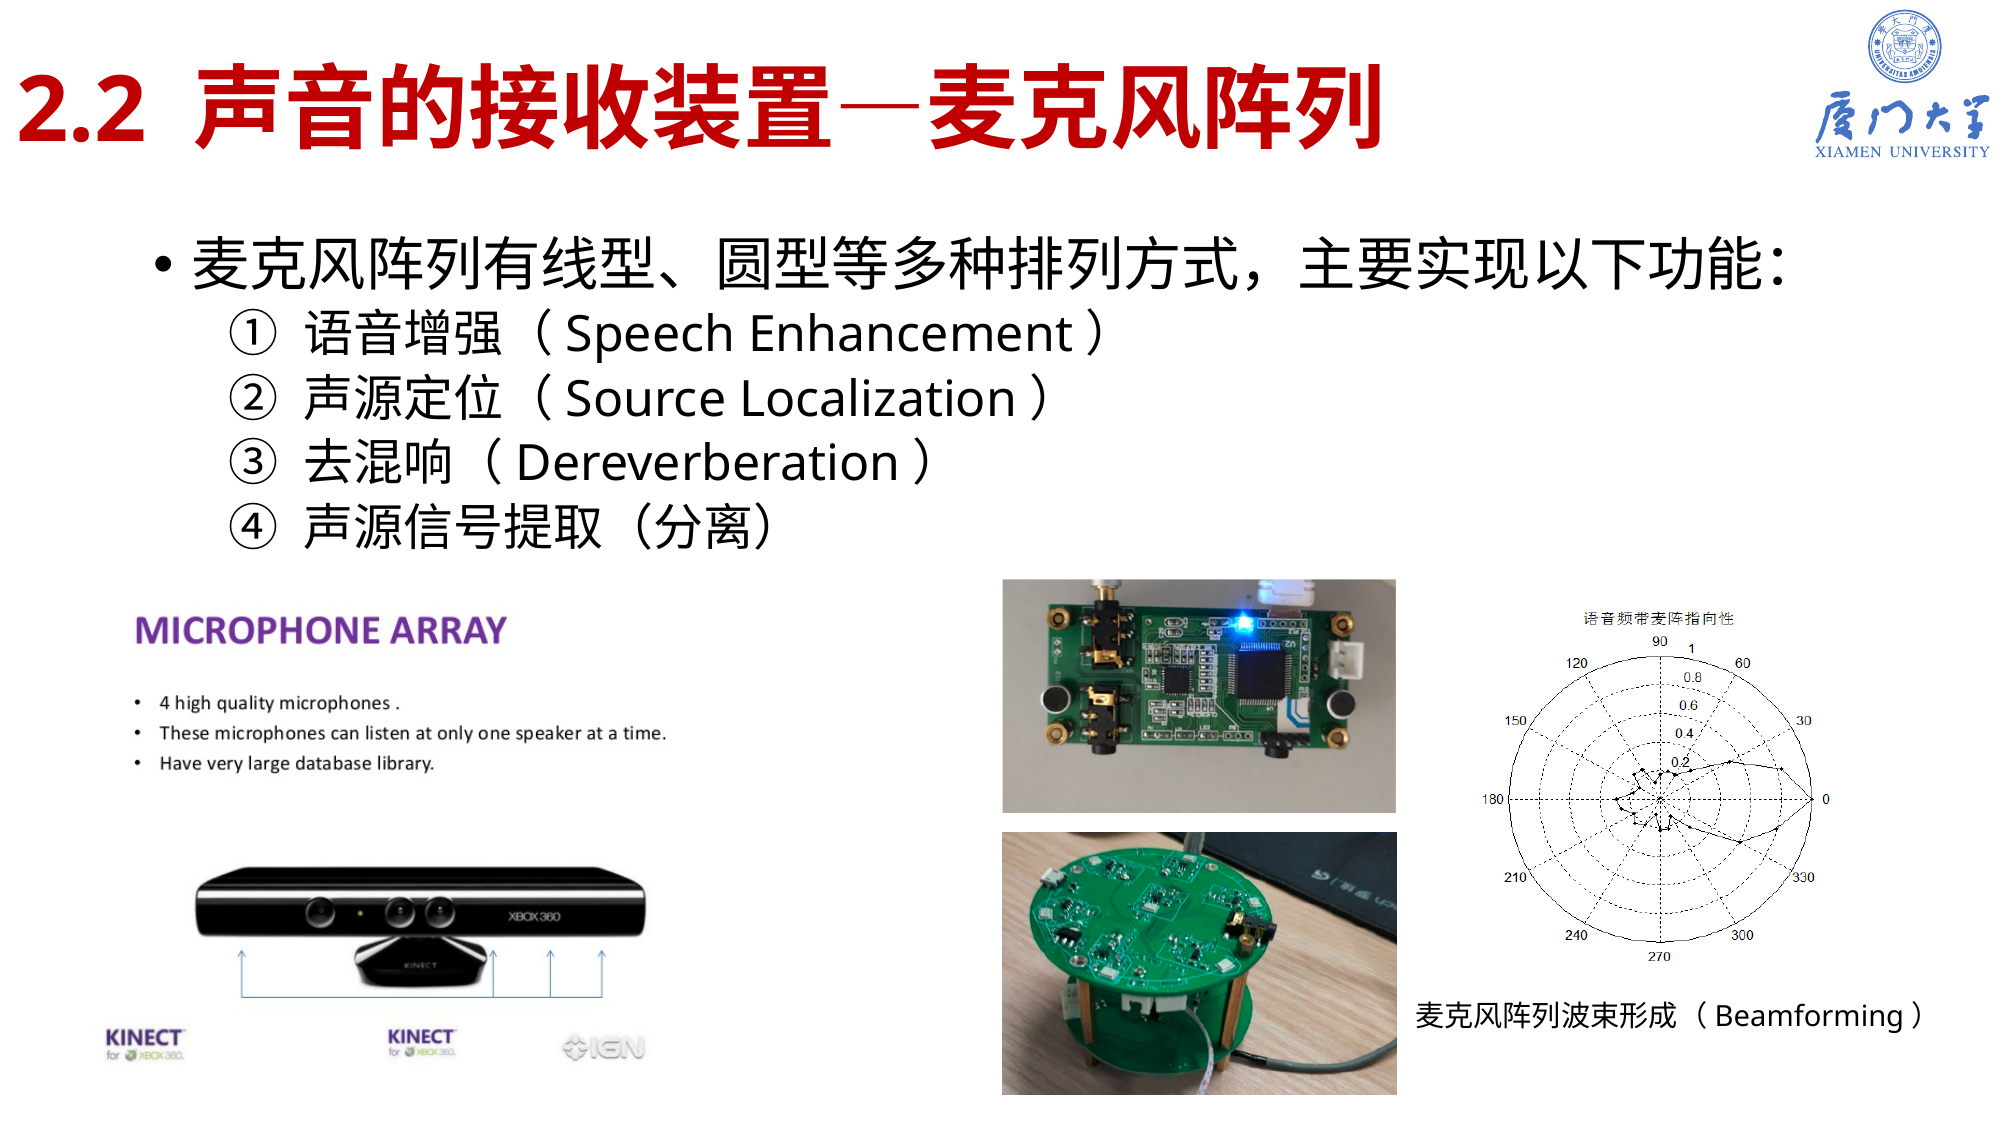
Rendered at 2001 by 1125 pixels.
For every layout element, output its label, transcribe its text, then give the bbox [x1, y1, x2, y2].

title 2.2 声音的接收装置—麦克风阵列 [1, 3, 1727, 221]
picture [1002, 499, 1397, 1095]
picture [1452, 605, 1883, 976]
text_box 麦克风阵列波束形成（Beamforming） [1400, 990, 1956, 1041]
picture [93, 566, 779, 1082]
list 麦克风阵列有线型、圆型等多种排列方式，主要实现以下功能： 语音增强（Speech Enhancement） 声源定位（Source Localization） 去混响（Dereverberation） 声源信号提取（分离） [138, 227, 1864, 580]
